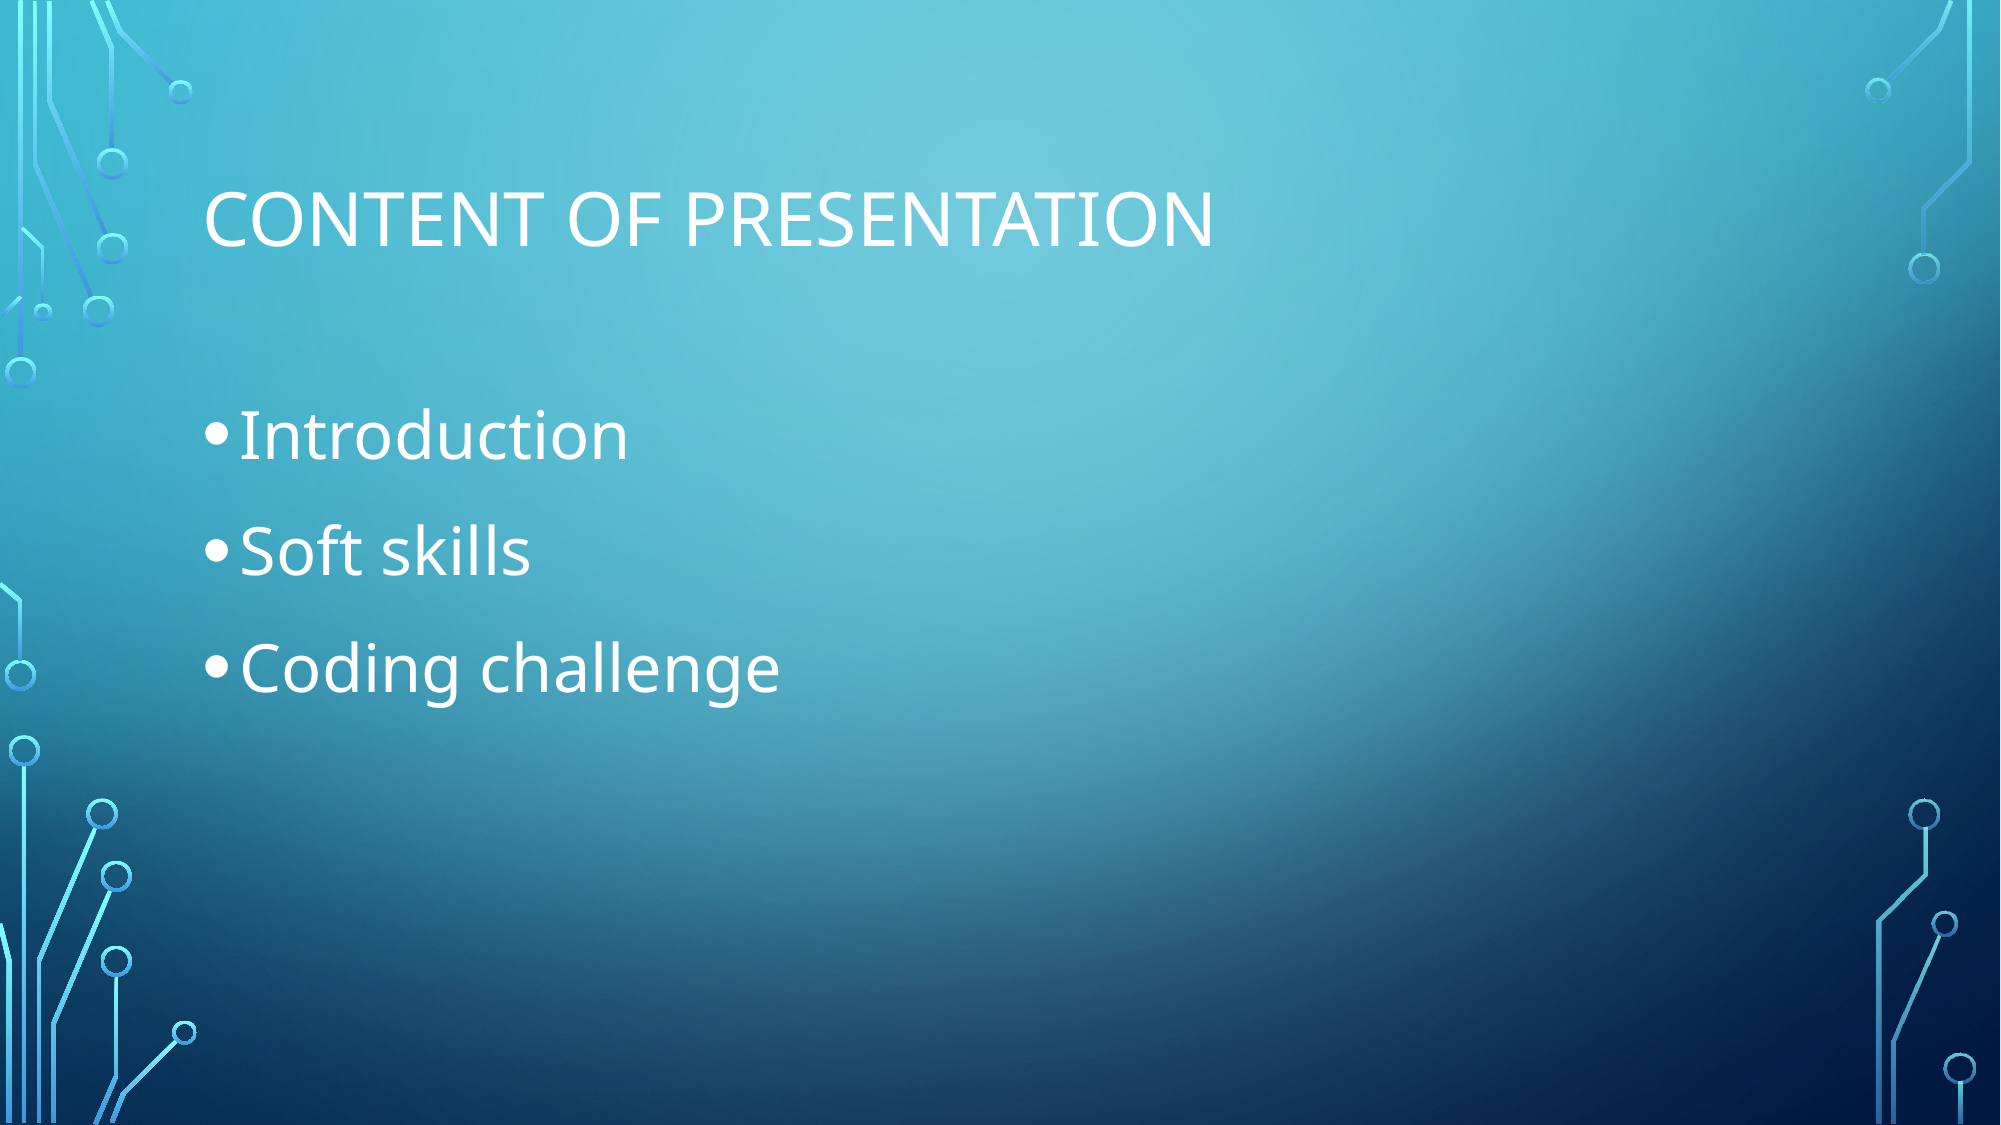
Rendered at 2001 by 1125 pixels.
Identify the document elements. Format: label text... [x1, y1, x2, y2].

title Content of presentation [187, 101, 1813, 344]
list Introduction Soft skills Coding challenge [187, 369, 1813, 950]
